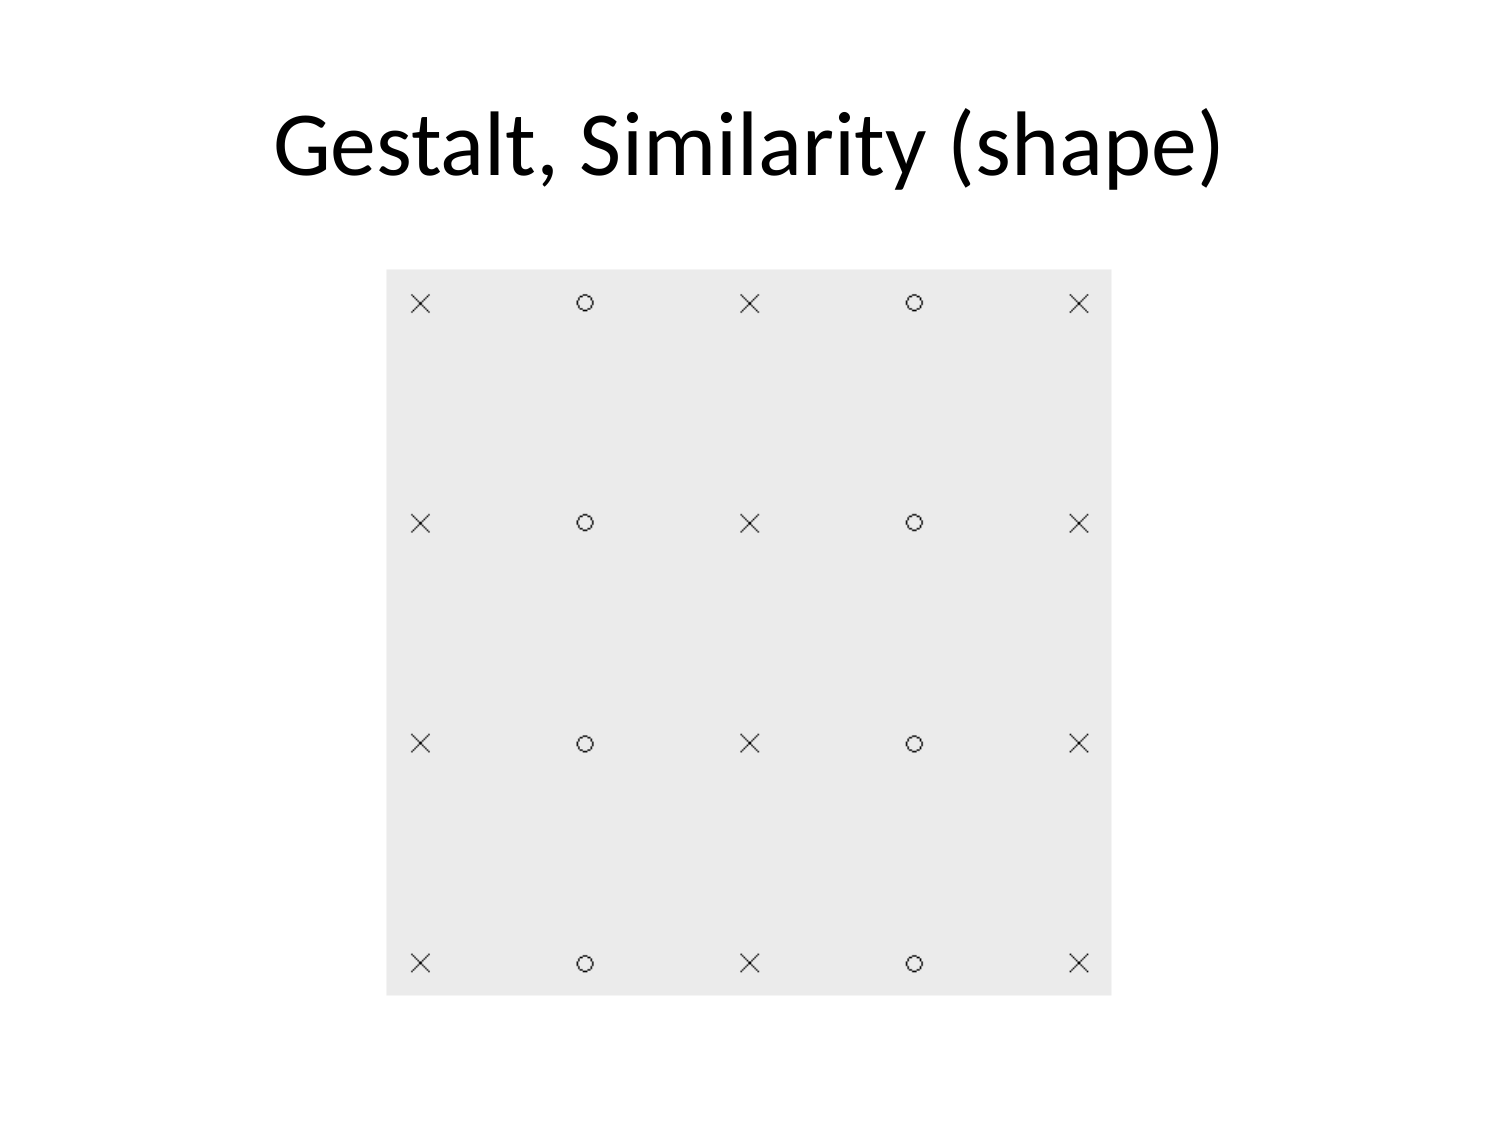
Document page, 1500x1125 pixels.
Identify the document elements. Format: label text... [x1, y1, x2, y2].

title Gestalt, Similarity (shape) [75, 45, 1425, 233]
picture [378, 262, 1122, 1005]
